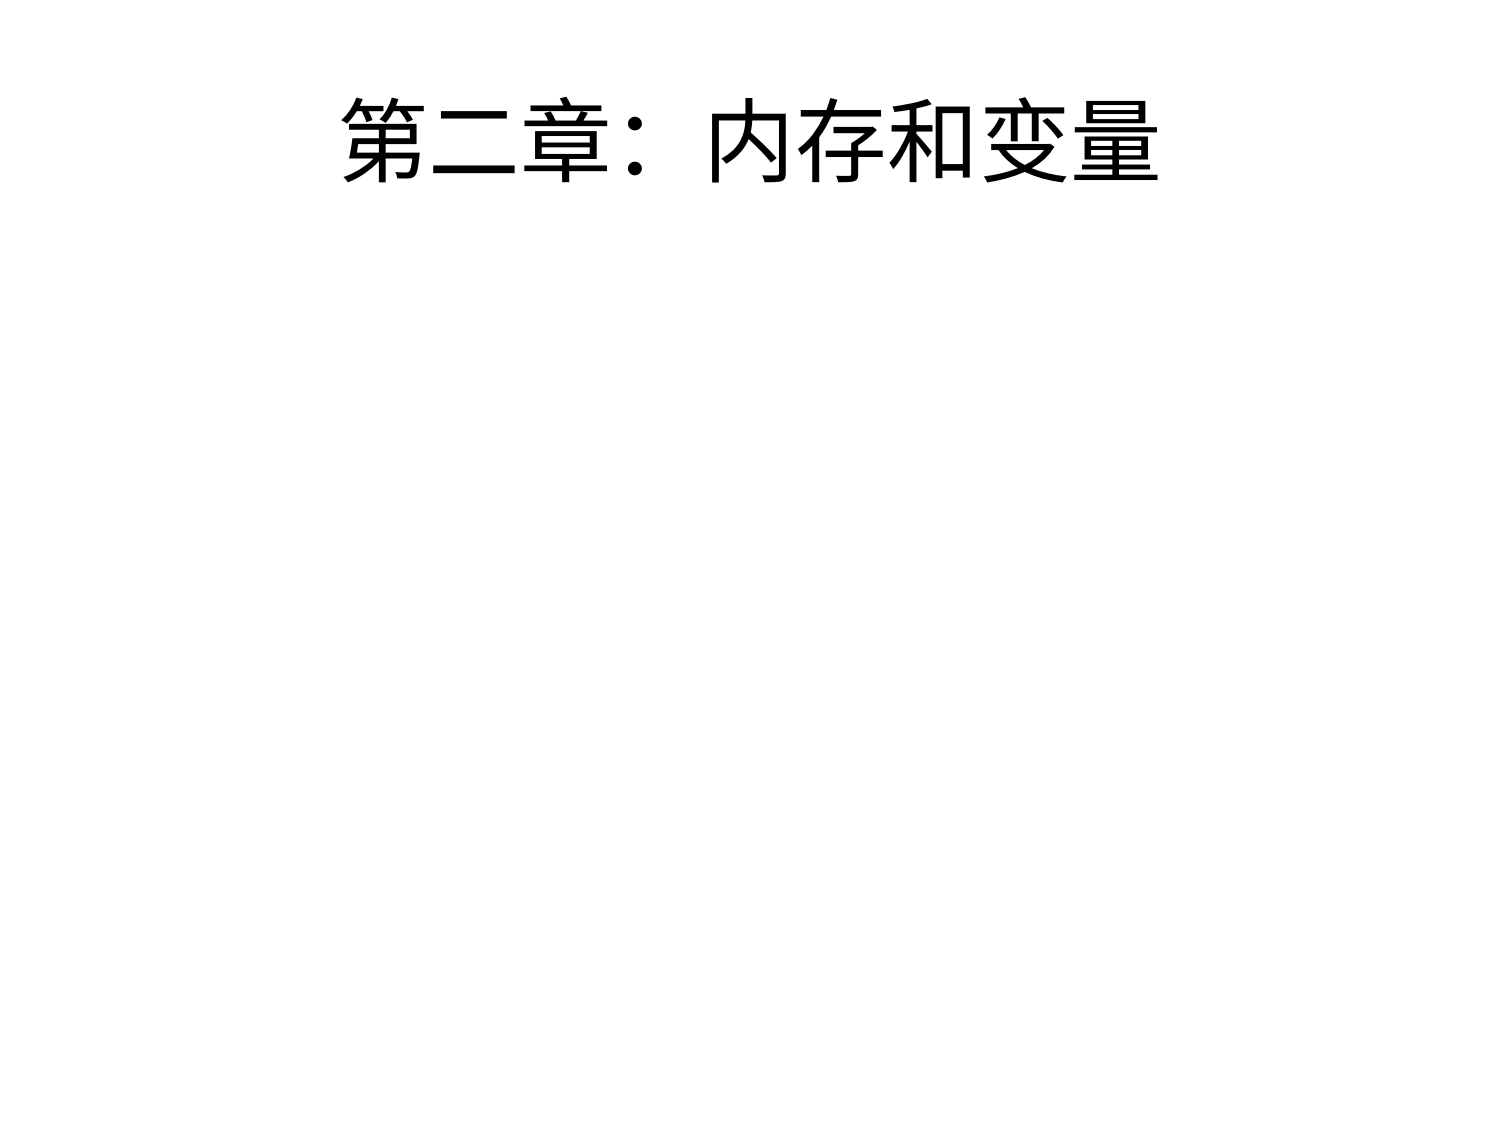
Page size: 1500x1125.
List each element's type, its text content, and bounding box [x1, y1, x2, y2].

title 第二章：内存和变量 [75, 45, 1425, 233]
